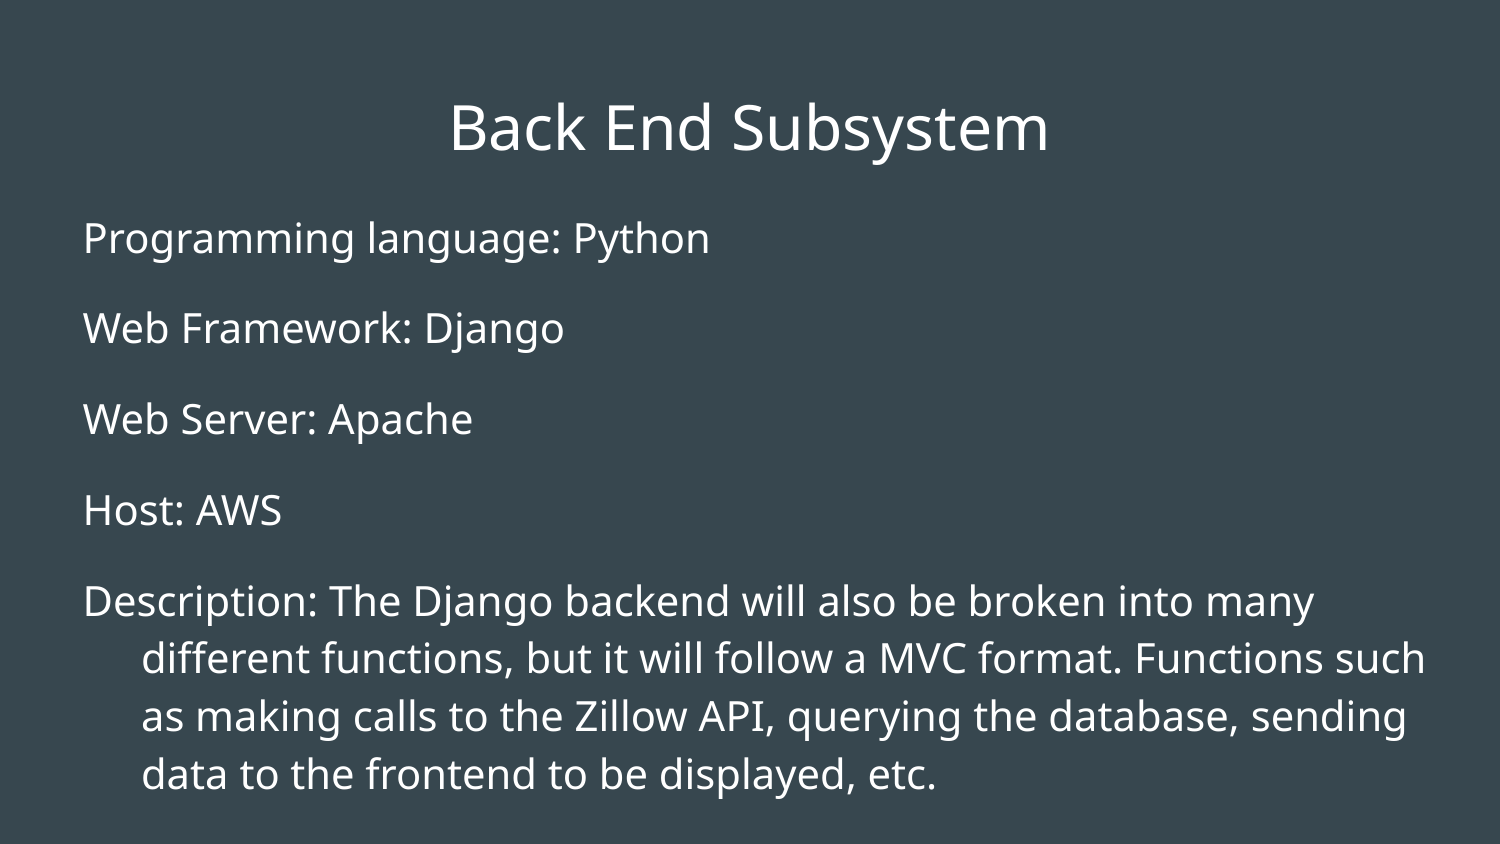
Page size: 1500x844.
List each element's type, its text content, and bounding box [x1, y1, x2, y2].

list Programming language: Python Web Framework: Django Web Server: Apache Host: AWS Description: The Django backend will also be broken into many different functions, but it will follow a MVC format. Functions such as making calls to the Zillow API, querying the database, sending data to the frontend to be displayed, etc. [51, 189, 1449, 750]
title Back End Subsystem [51, 72, 1449, 167]
